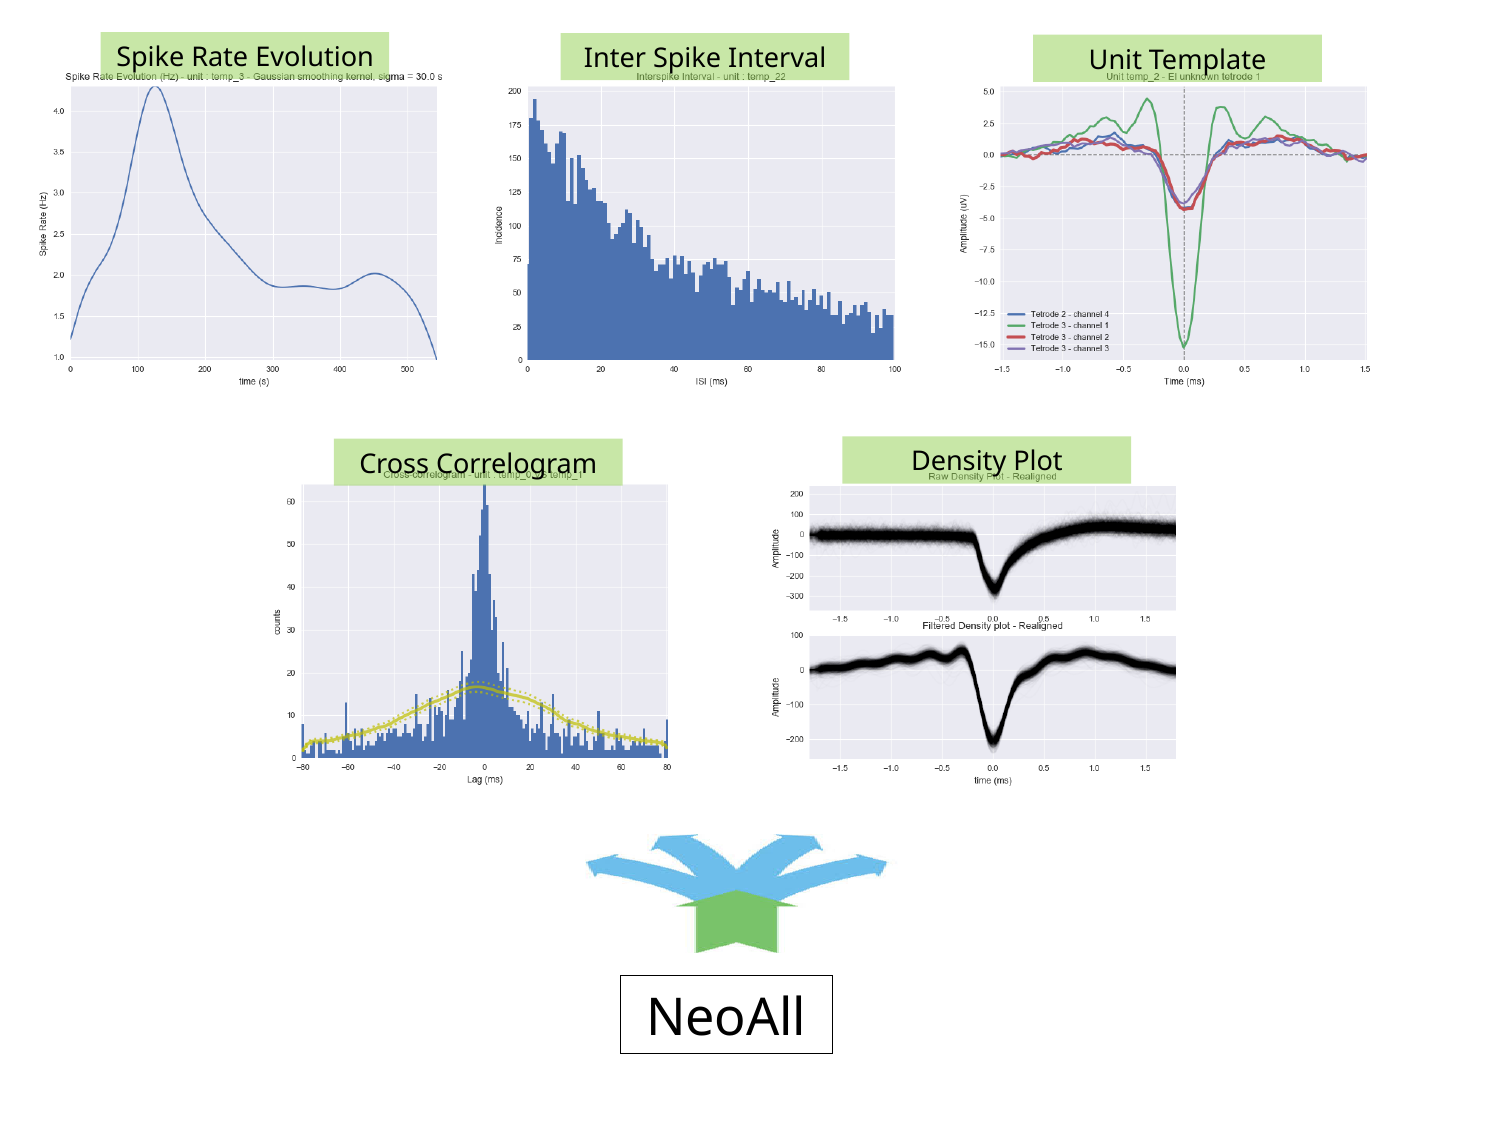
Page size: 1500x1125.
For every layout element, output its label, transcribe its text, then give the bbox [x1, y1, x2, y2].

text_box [749, 436, 1223, 799]
picture [535, 833, 941, 953]
text_box NeoAll [620, 975, 833, 1054]
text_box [10, 1, 1414, 399]
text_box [241, 438, 715, 797]
